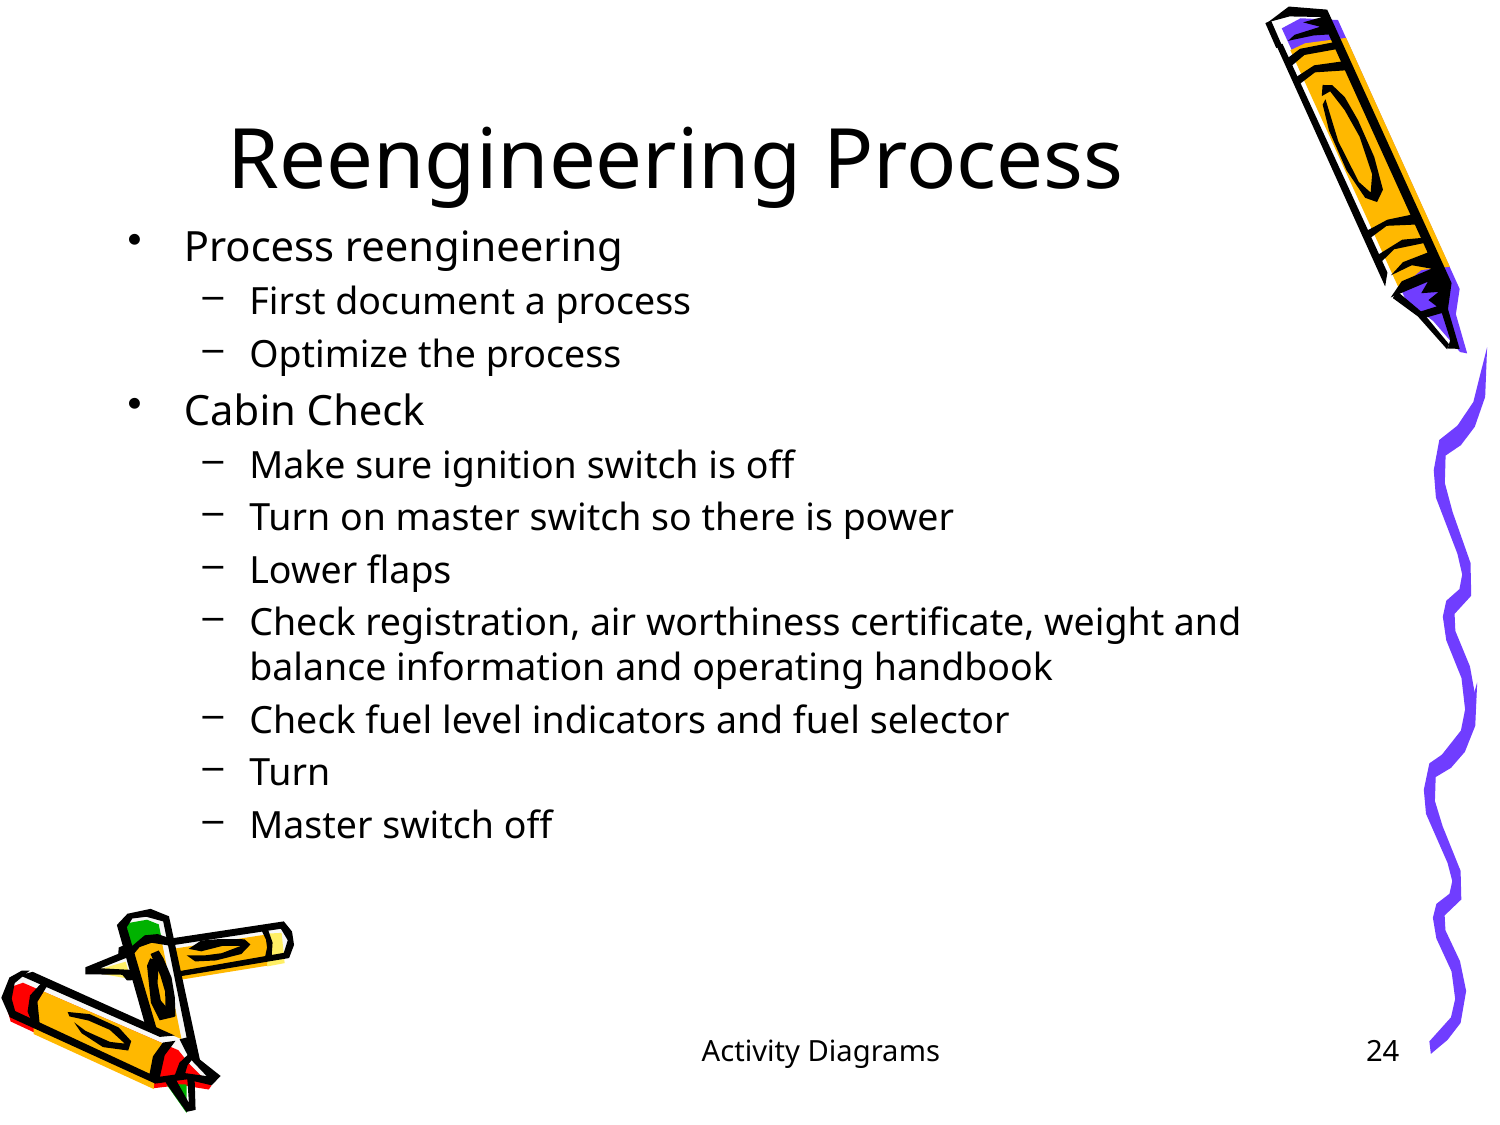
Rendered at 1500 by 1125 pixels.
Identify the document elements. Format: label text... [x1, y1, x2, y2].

title Reengineering Process [112, 24, 1240, 212]
list Process reengineering First document a process Optimize the process Cabin Check Make sure ignition switch is off Turn on master switch so there is power Lower flaps Check registration, air worthiness certificate, weight and balance information and operating handbook Check fuel level indicators and fuel selector Turn Master switch off [112, 212, 1376, 901]
slide_number 24 [1101, 1024, 1415, 1101]
footer Activity Diagrams [583, 1024, 1059, 1101]
